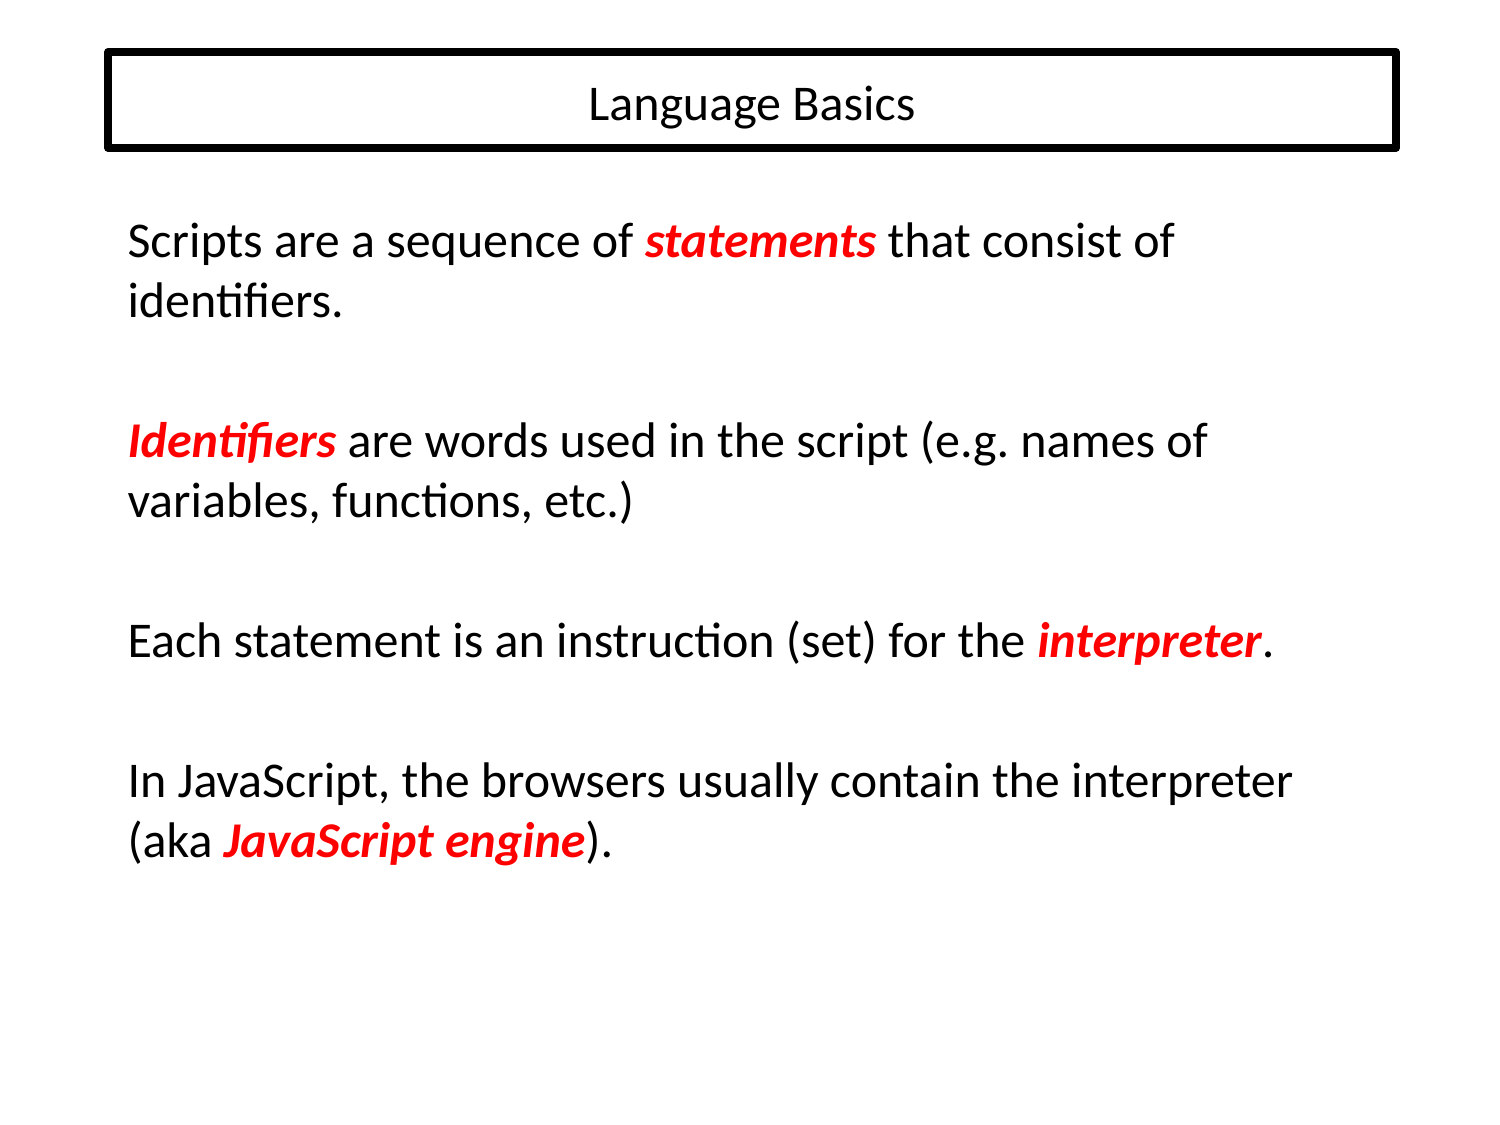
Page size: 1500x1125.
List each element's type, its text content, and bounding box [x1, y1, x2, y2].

list Scripts are a sequence of statements that consist of identifiers. Identifiers are words used in the script (e.g. names of variables, functions, etc.) Each statement is an instruction (set) for the interpreter. In JavaScript, the browsers usually contain the interpreter (aka JavaScript engine). [112, 200, 1388, 975]
title Language Basics [104, 48, 1400, 152]
